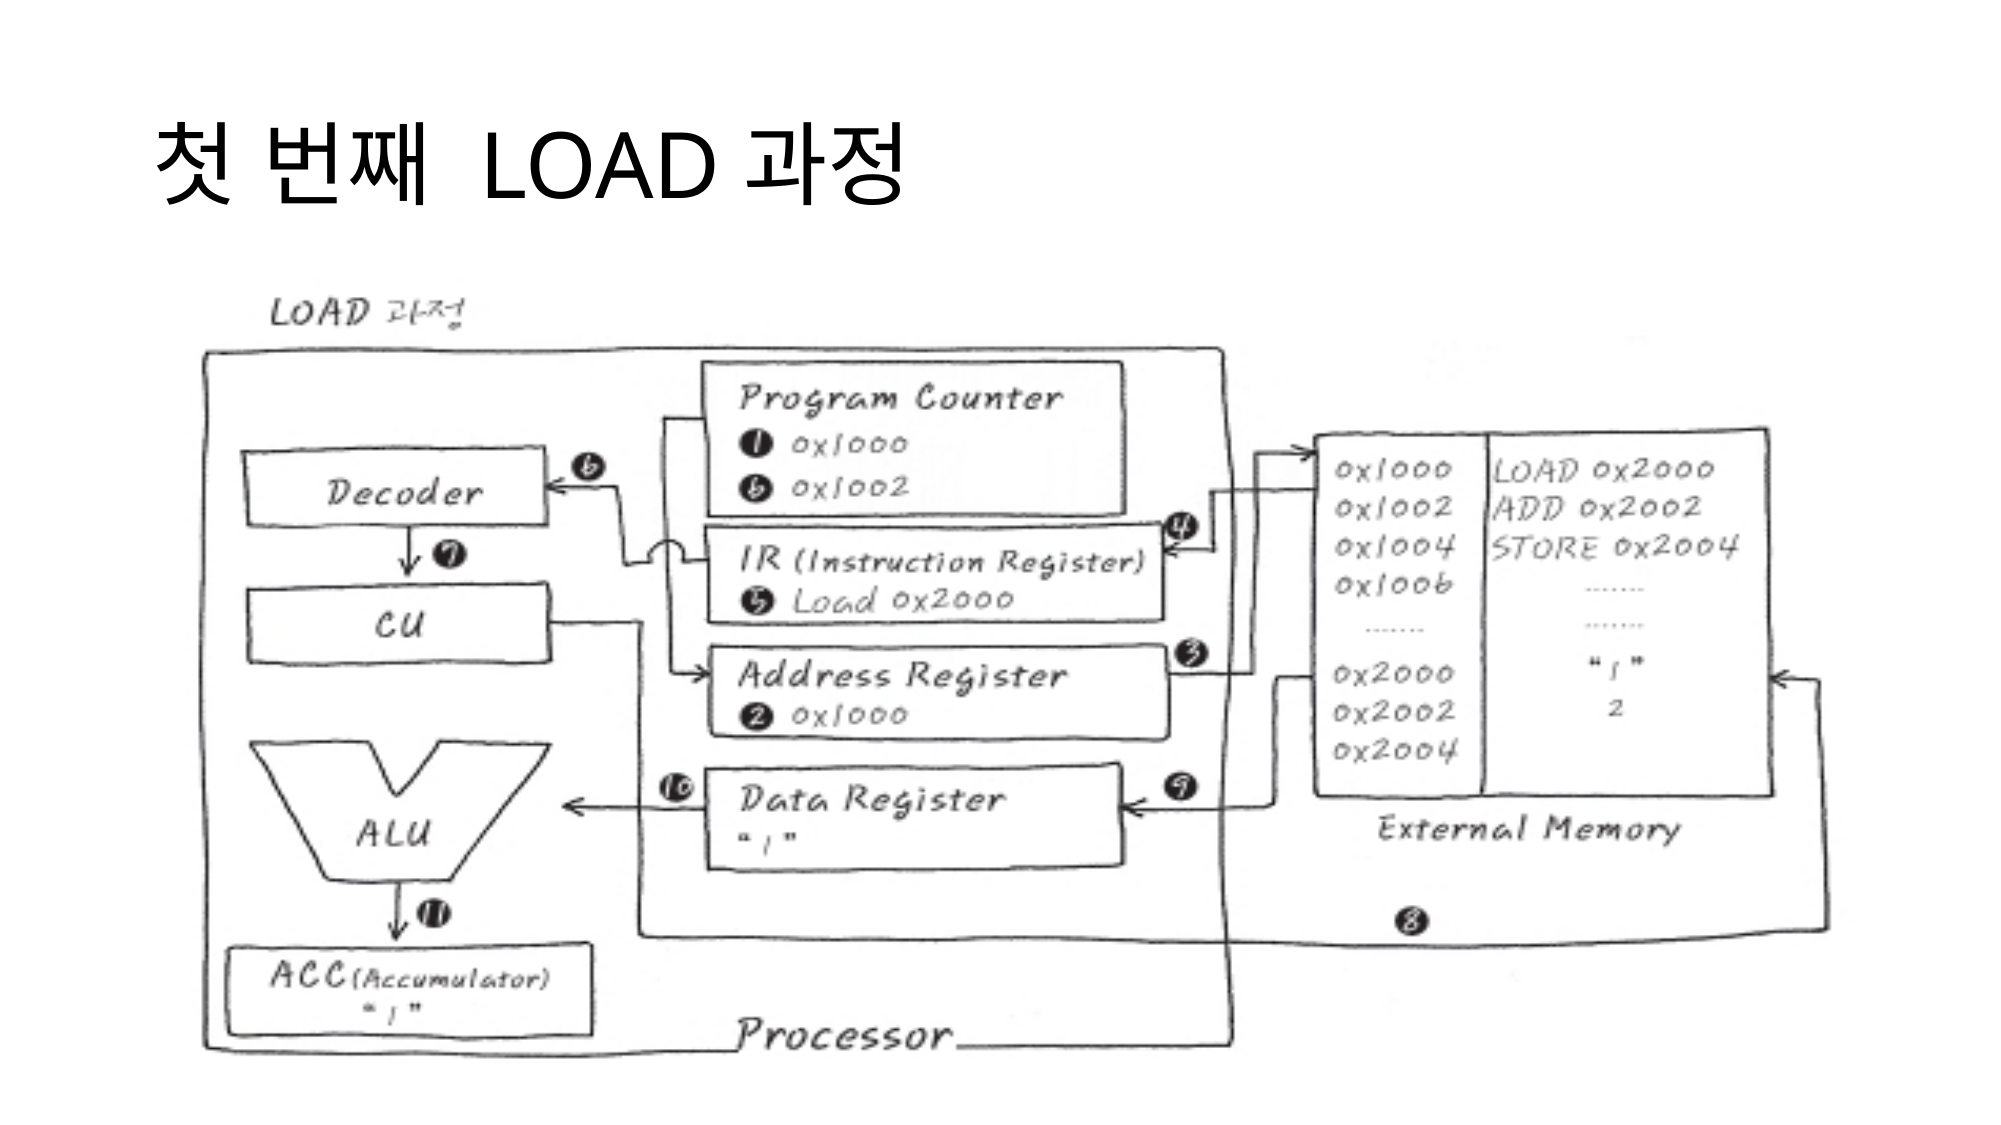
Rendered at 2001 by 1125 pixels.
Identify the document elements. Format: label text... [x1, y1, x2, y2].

title 첫 번째 LOAD과정 [137, 59, 1863, 277]
picture [137, 277, 1863, 1086]
